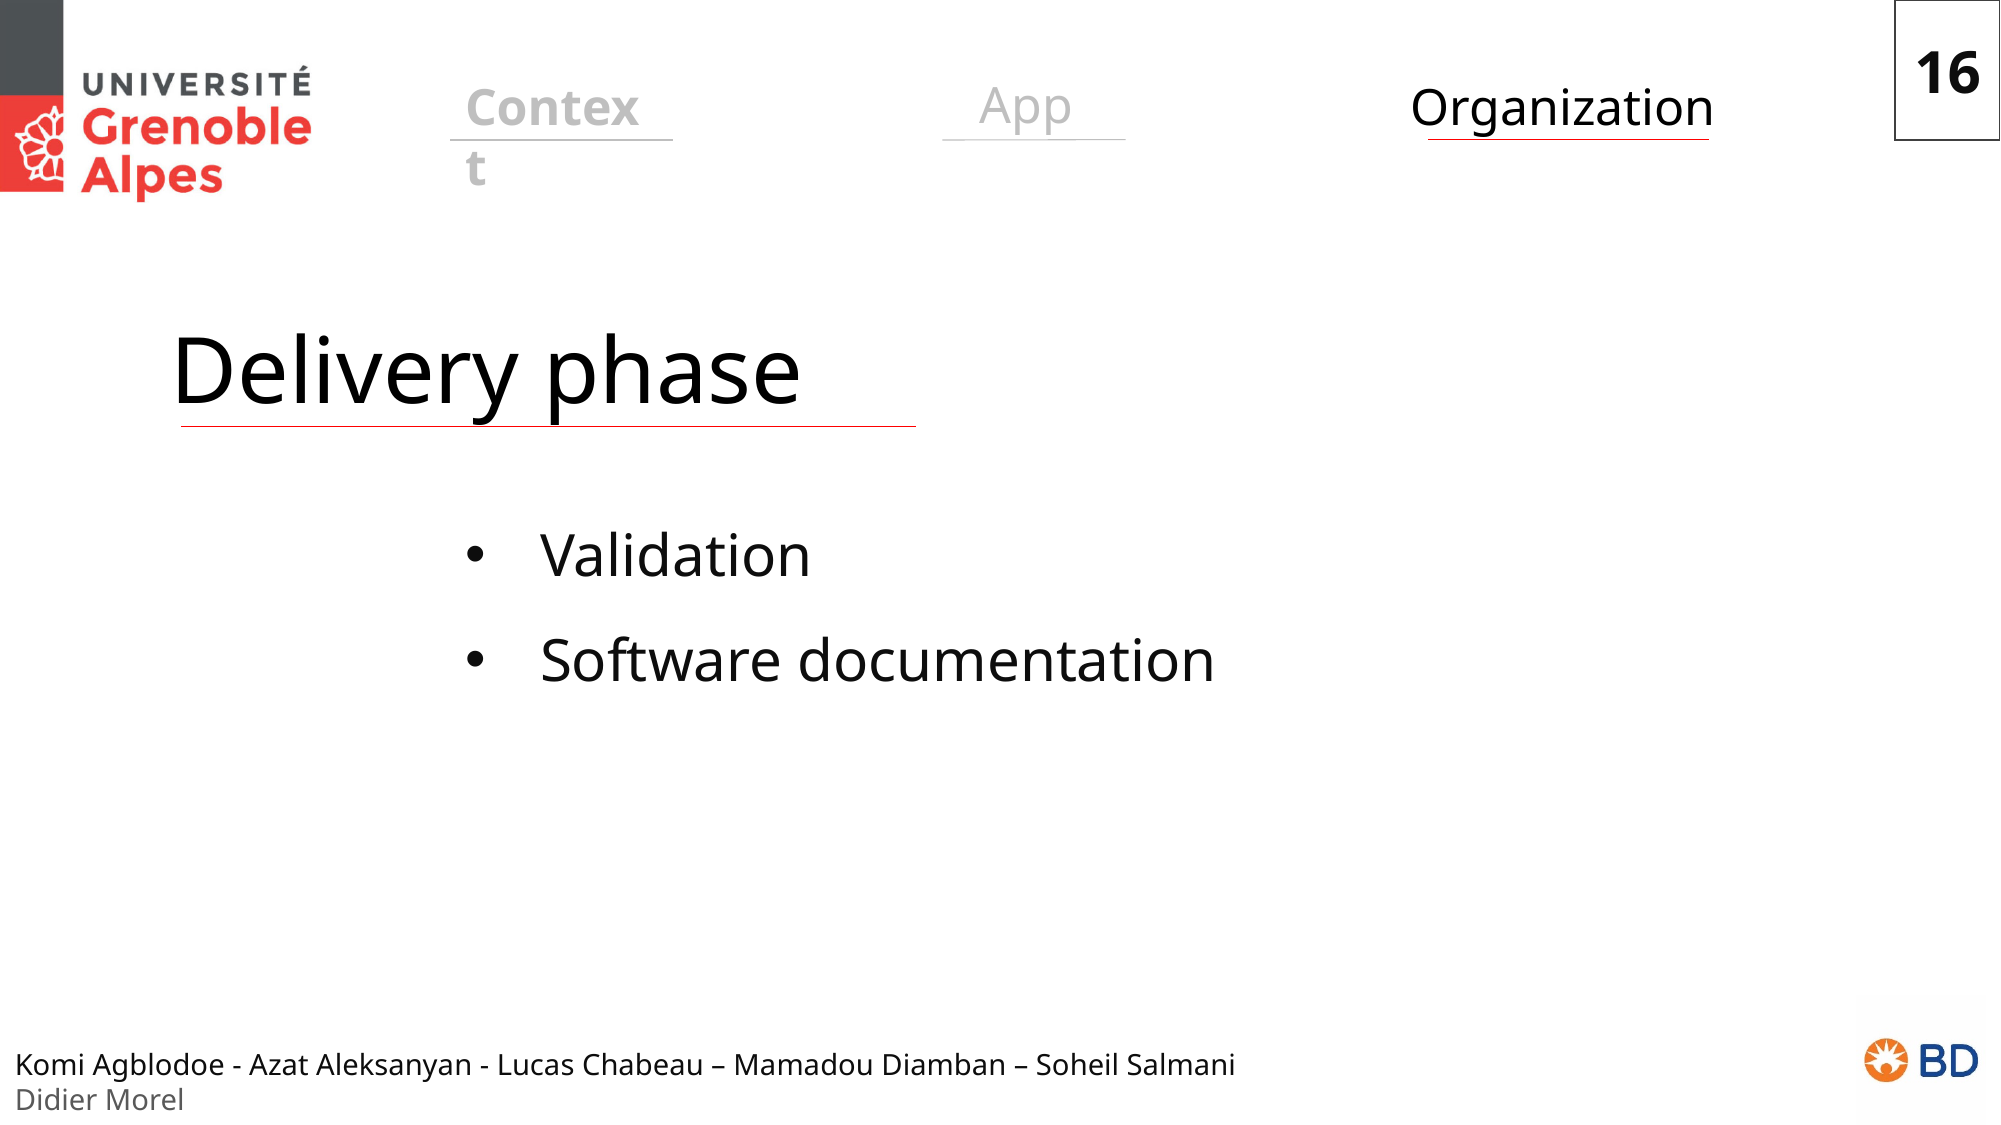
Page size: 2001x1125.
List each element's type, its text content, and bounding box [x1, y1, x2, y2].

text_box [450, 66, 1746, 190]
picture [0, 0, 312, 203]
text_box 16 [1894, 0, 2000, 141]
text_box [155, 304, 970, 477]
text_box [0, 995, 2000, 1125]
text_box Validation Software documentation [450, 476, 1791, 701]
